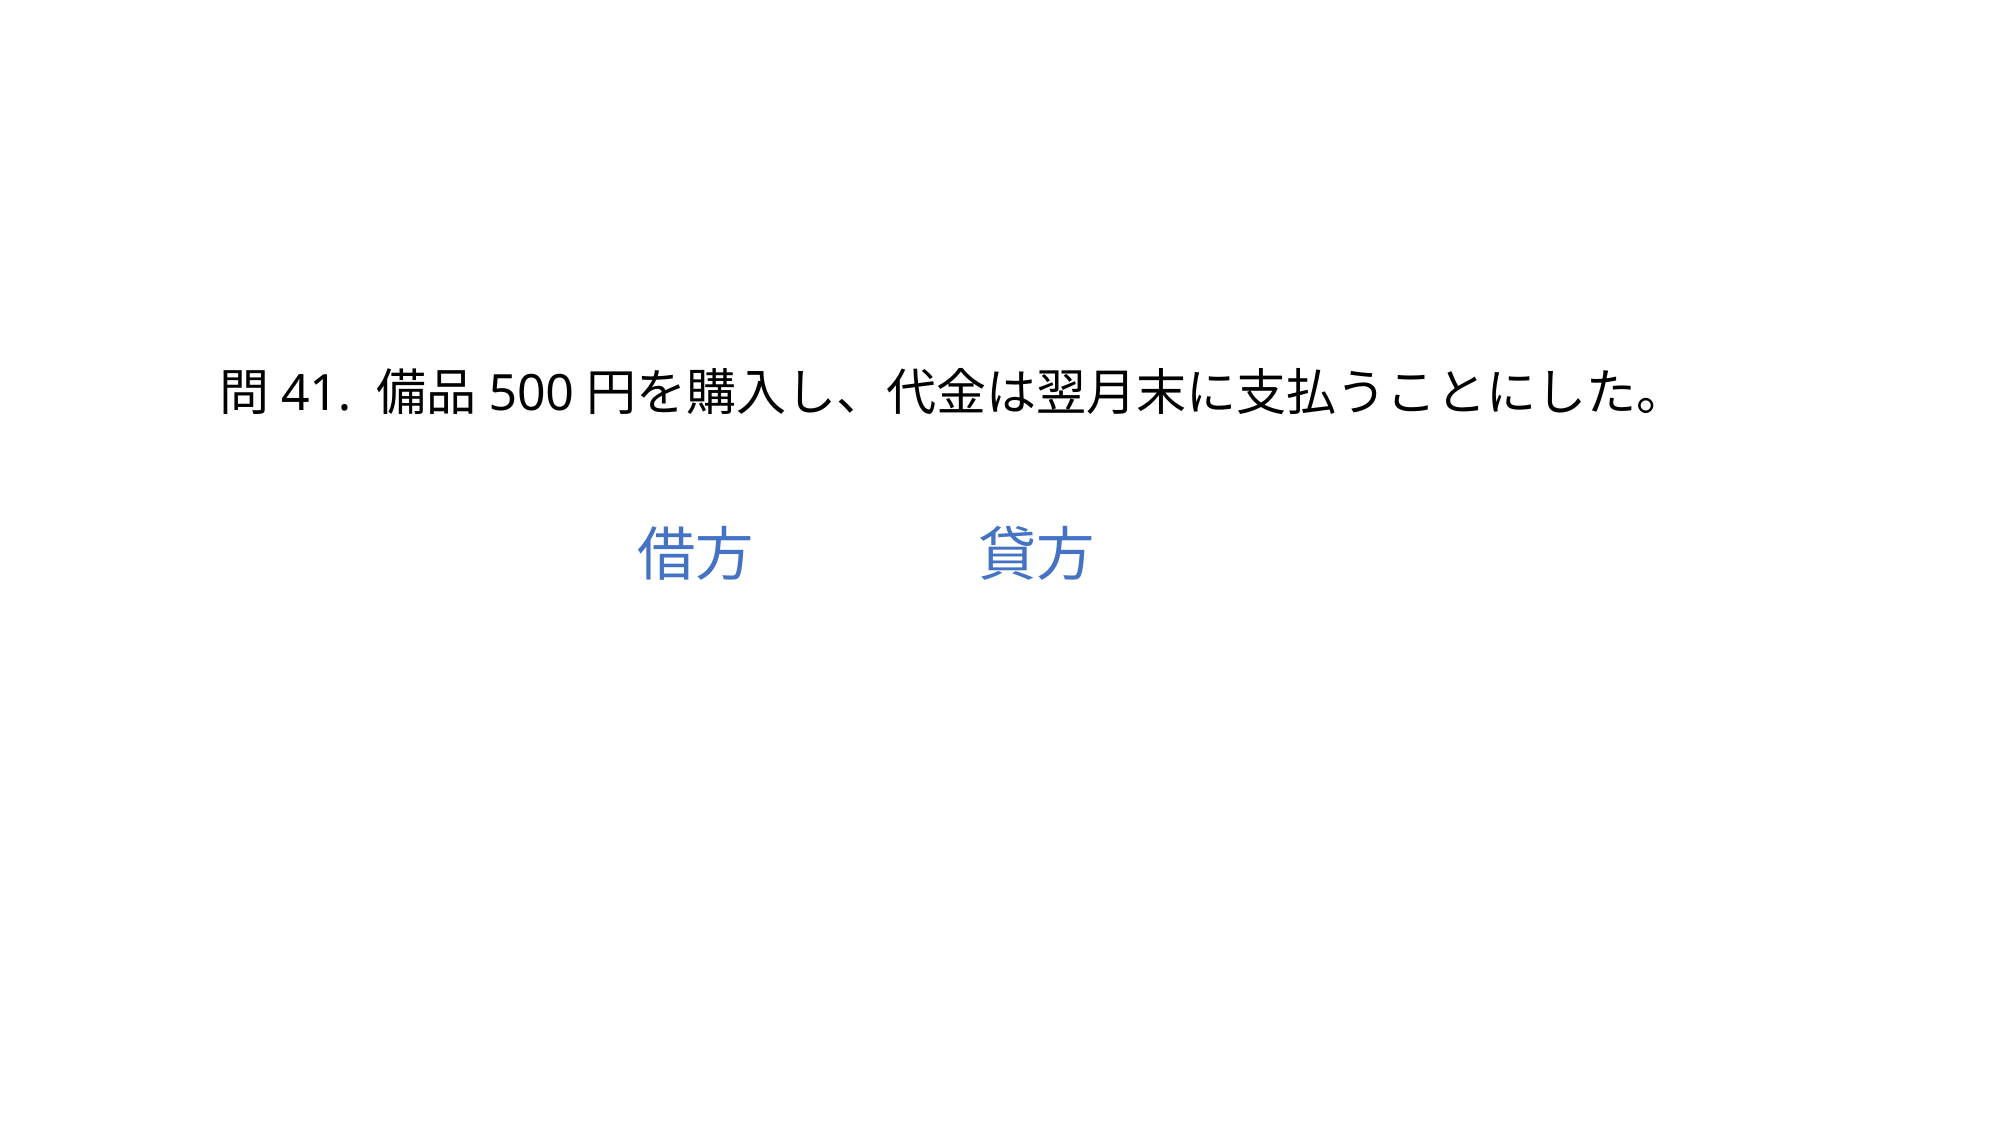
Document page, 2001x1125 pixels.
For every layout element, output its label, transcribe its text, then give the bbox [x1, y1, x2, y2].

text_box 借方 [622, 509, 797, 595]
text_box 問41. 備品500円を購入し、代金は翌月末に支払うことにした。 [204, 352, 1817, 428]
text_box 貸方 [963, 509, 1138, 595]
